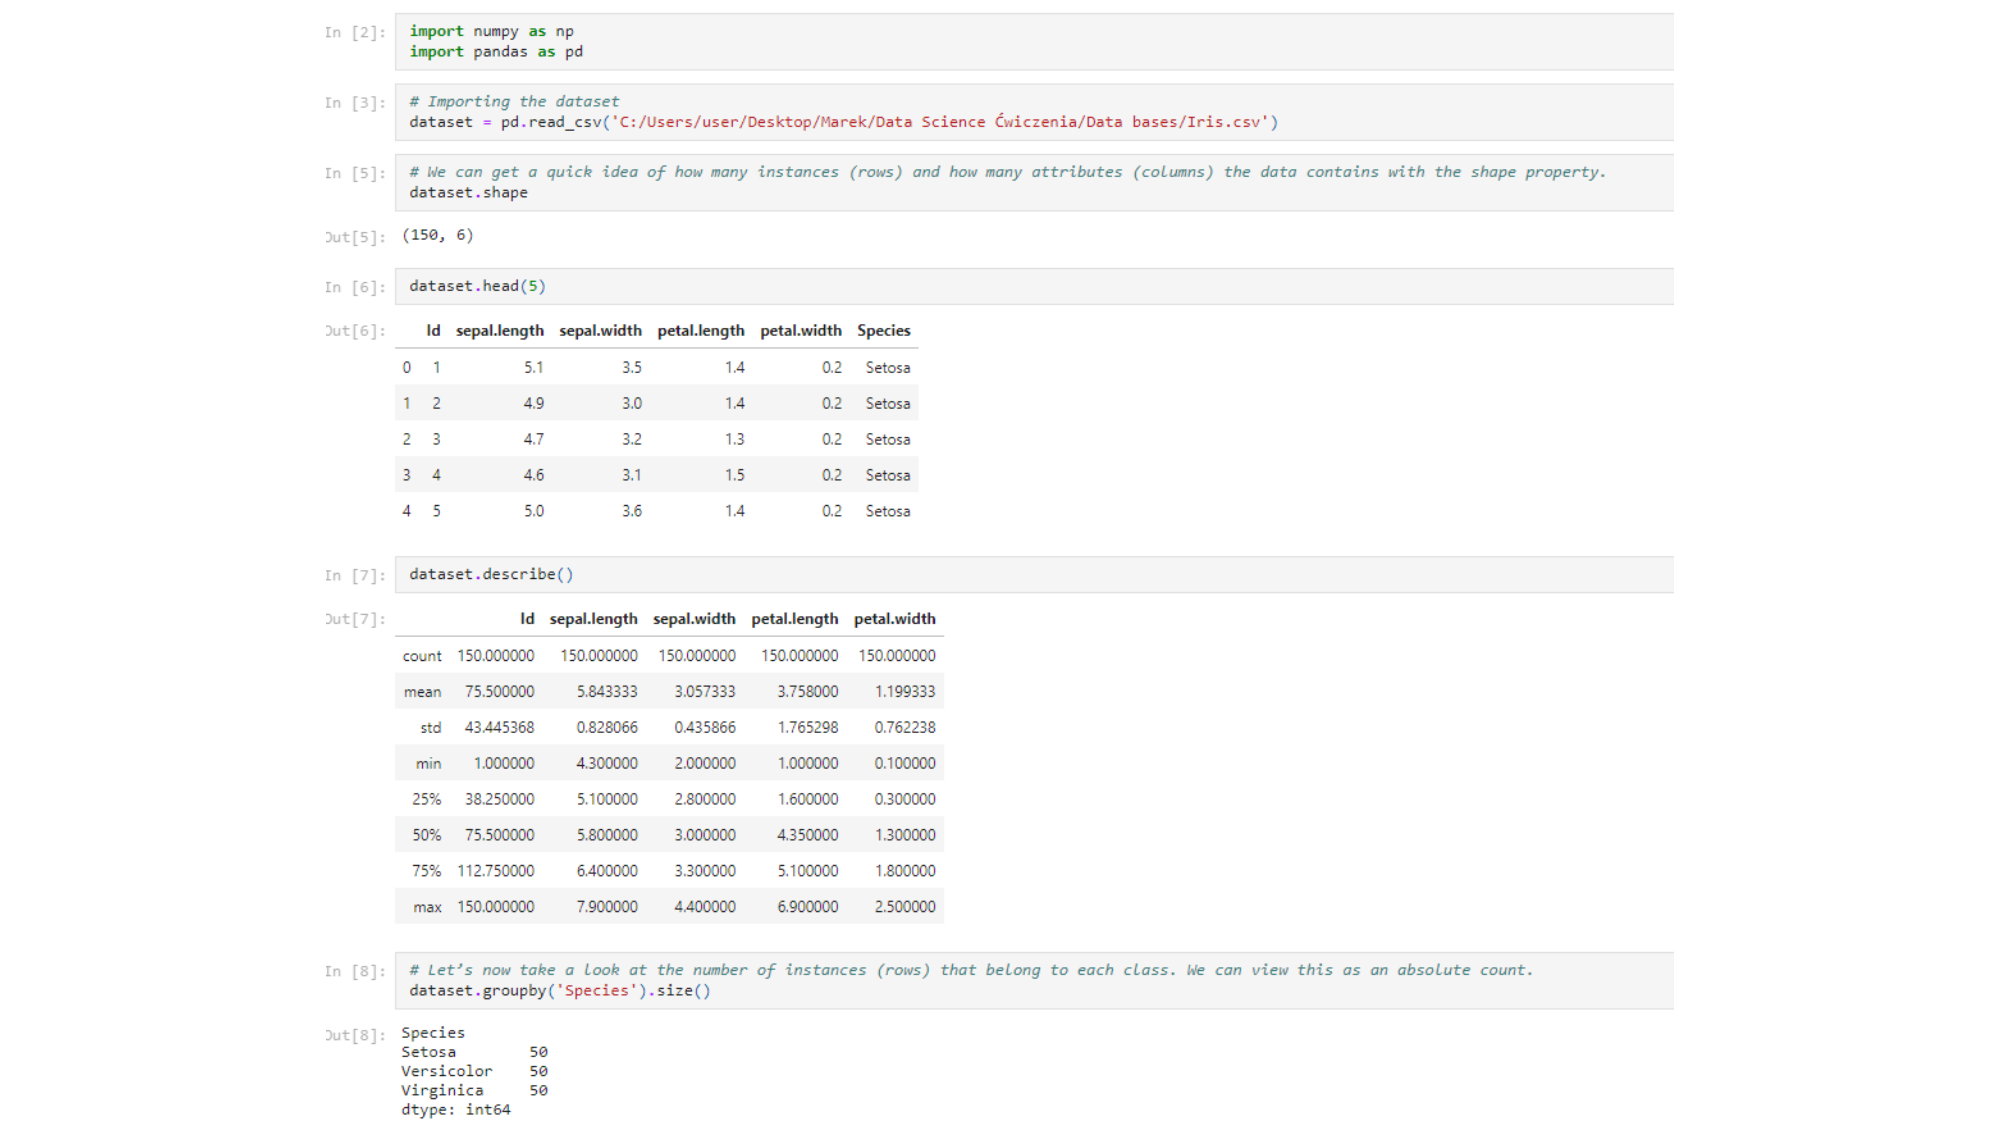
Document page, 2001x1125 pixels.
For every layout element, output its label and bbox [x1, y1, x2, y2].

picture [326, 0, 1674, 1125]
